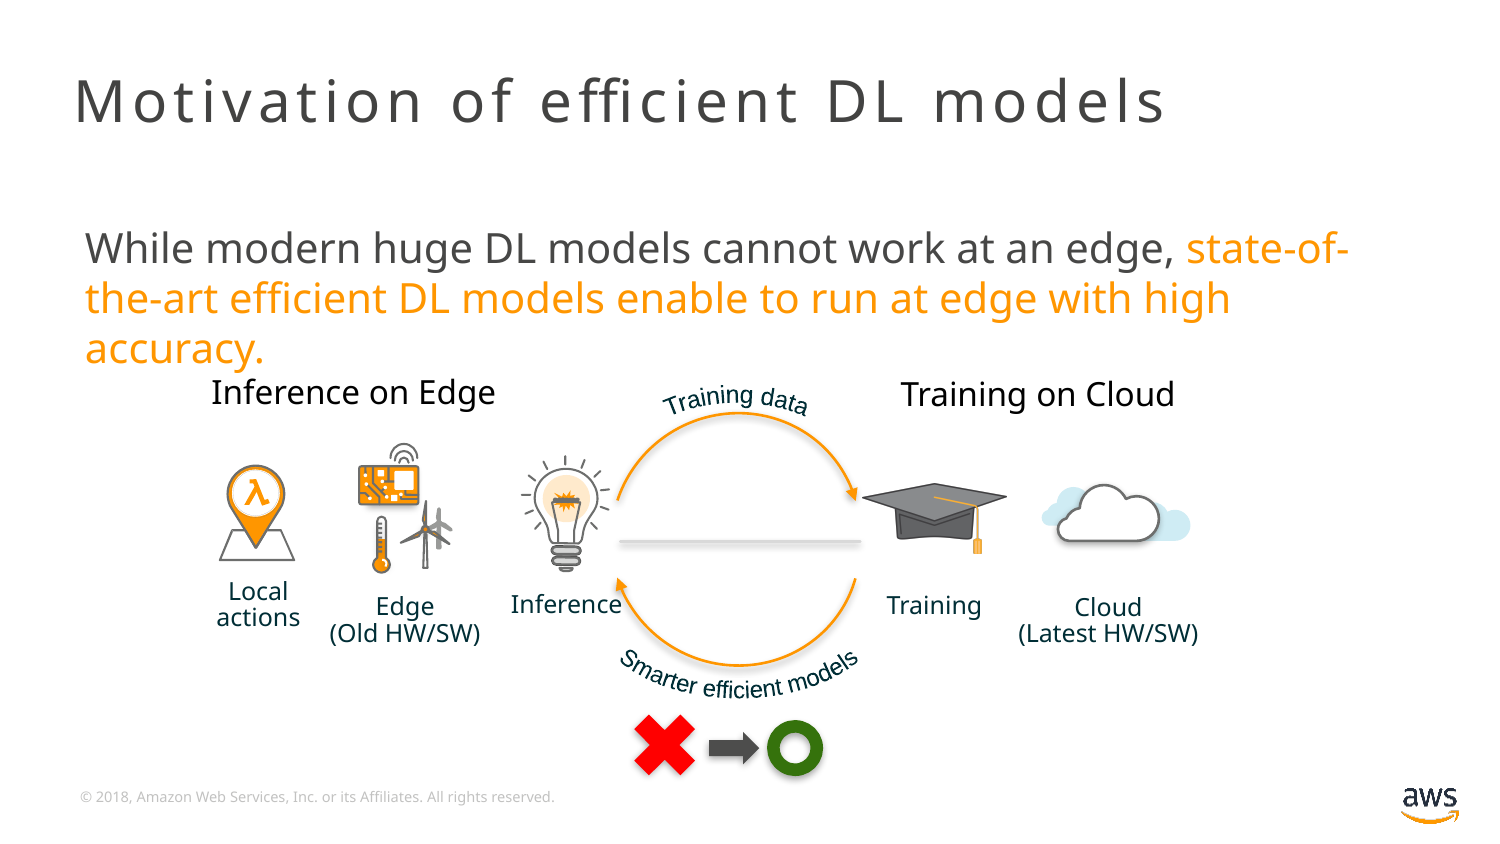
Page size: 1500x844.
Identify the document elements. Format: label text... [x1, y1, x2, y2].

text_box While modern huge DL models cannot work at an edge, state-of-the-art efficient DL models enable to run at edge with high accuracy. [70, 214, 1422, 379]
text_box [643, 412, 850, 536]
text_box Edge (Old HW/SW) [271, 579, 539, 690]
text_box [708, 731, 760, 766]
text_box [1041, 484, 1191, 542]
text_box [358, 443, 452, 573]
text_box Training on Cloud [885, 365, 1285, 436]
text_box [471, 455, 662, 637]
title Motivation of efficient DL models [58, 56, 1445, 134]
text_box [663, 543, 833, 667]
text_box Cloud (Latest HW/SW) [975, 579, 1242, 664]
text_box Inference on Edge [196, 363, 614, 433]
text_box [218, 464, 296, 562]
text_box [839, 483, 1031, 638]
text_box [772, 725, 818, 771]
text_box [633, 713, 696, 776]
text_box Local actions [125, 563, 356, 648]
picture [1401, 788, 1459, 824]
